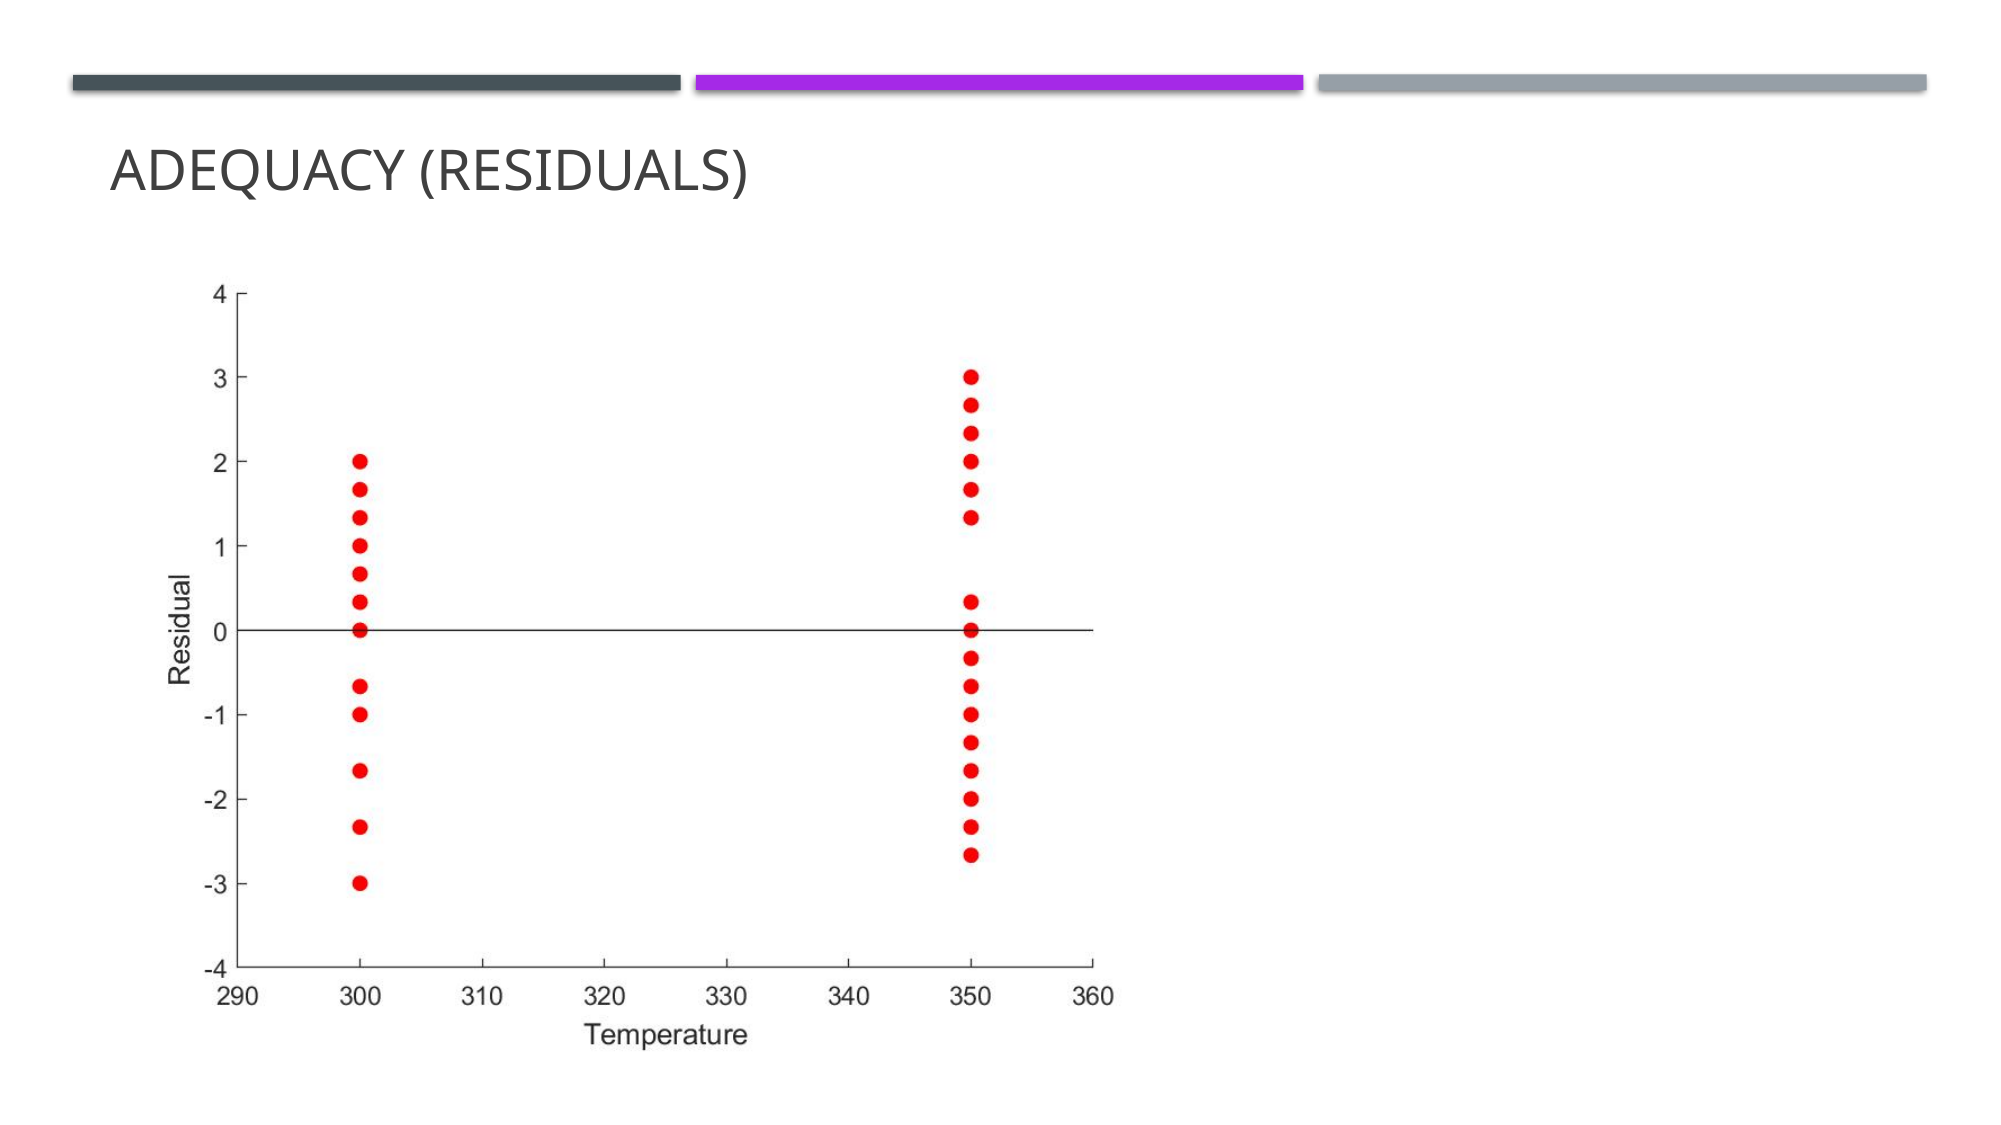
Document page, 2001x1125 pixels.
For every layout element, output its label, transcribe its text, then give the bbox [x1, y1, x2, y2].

picture [94, 231, 1199, 1059]
title Adequacy (Residuals) [95, 122, 1905, 211]
